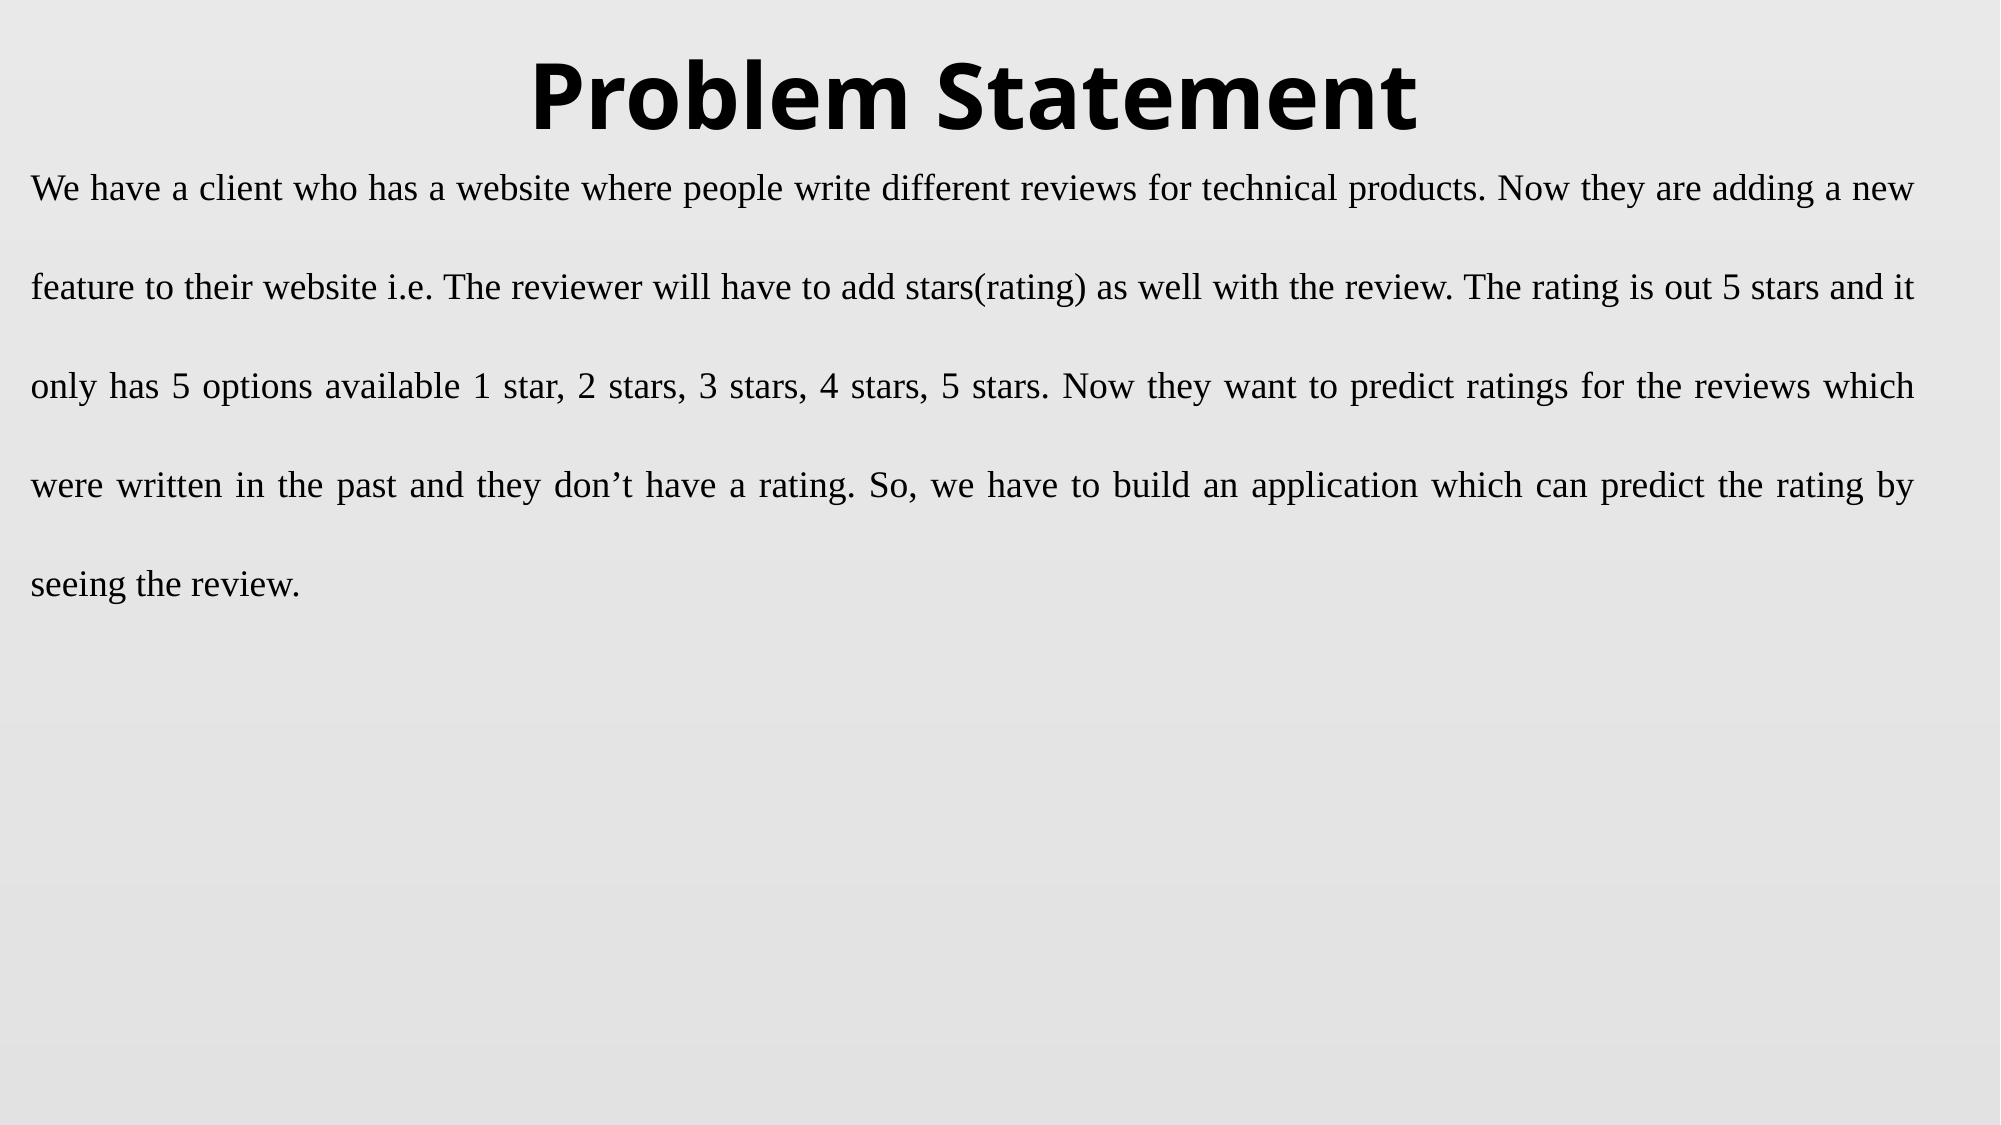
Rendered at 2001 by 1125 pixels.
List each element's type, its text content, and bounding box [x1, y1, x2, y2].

subtitle We have a client who has a website where people write different reviews for technical products. Now they are adding a new feature to their website i.e. The reviewer will have to add stars(rating) as well with the review. The rating is out 5 stars and it only has 5 options available 1 star, 2 stars, 3 stars, 4 stars, 5 stars. Now they want to predict ratings for the reviews which were written in the past and they don’t have a rating. So, we have to build an application which can predict the rating by seeing the review. [15, 101, 1933, 1110]
title Problem Statement [34, 20, 1915, 101]
